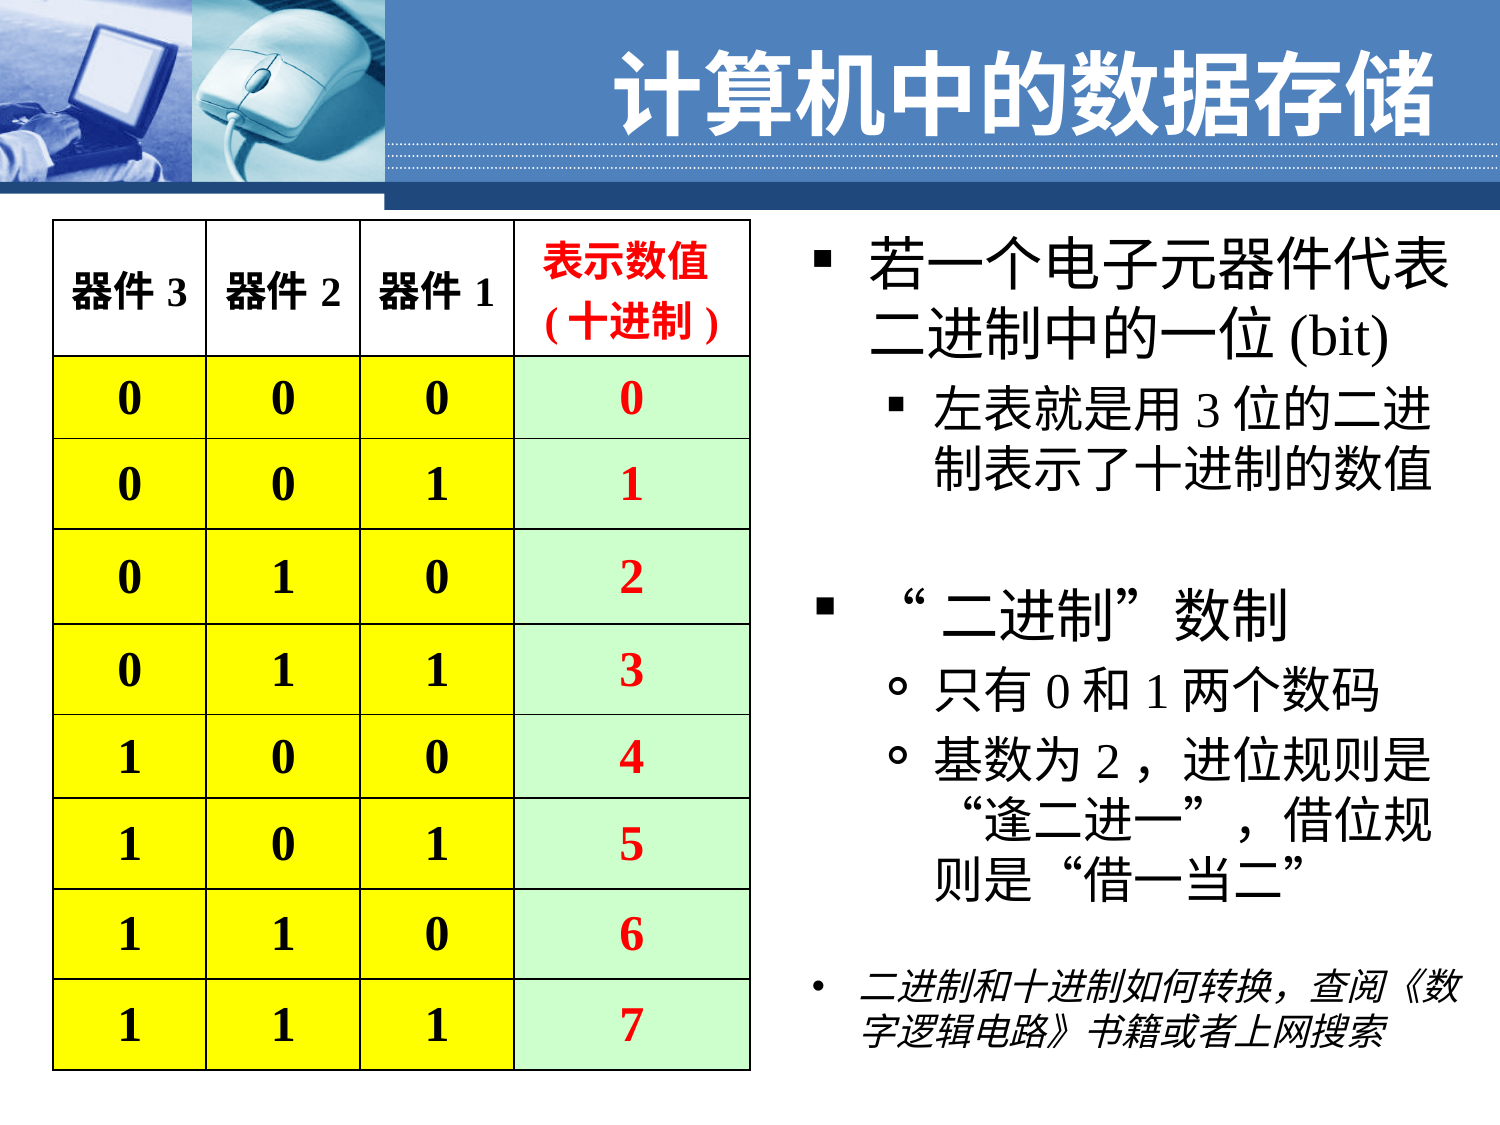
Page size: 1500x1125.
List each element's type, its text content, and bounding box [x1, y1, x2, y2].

table_cell 1 [361, 799, 513, 888]
table_cell 1 [54, 799, 205, 888]
table_cell 0 [515, 357, 749, 438]
table_cell 0 [54, 357, 205, 438]
table_cell 0 [207, 799, 359, 888]
table_cell 0 [54, 530, 205, 623]
text_box 计算机中的数据存储 [490, 31, 1452, 153]
table_cell 0 [361, 530, 513, 623]
table_cell 1 [54, 980, 205, 1069]
table_header 器件3 [54, 221, 205, 355]
table_cell 1 [361, 625, 513, 714]
table_cell 0 [361, 715, 513, 797]
table_cell 7 [515, 980, 749, 1069]
table_cell 1 [54, 890, 205, 978]
table_cell 0 [207, 357, 359, 438]
table_cell 0 [54, 439, 205, 528]
picture [0, 0, 385, 181]
table_cell 0 [361, 357, 513, 438]
text_box 若一个电子元器件代表二进制中的一位(bit) 左表就是用3位的二进制表示了十进制的数值 “二进制”数制 只有0和1两个数码 基数为2，进位规则是“逢二进一”，借位规则是“借一当二” 二进制和十进制如何转换，查阅《数字逻辑电路》书籍或者上网搜索 [797, 219, 1483, 894]
table_cell 2 [515, 530, 749, 623]
table_cell 1 [361, 980, 513, 1069]
table_cell 3 [515, 625, 749, 714]
table_cell 1 [361, 439, 513, 528]
table_cell 1 [207, 890, 359, 978]
table_cell 1 [207, 530, 359, 623]
table_cell 5 [515, 799, 749, 888]
table_cell 1 [207, 625, 359, 714]
table_cell 1 [515, 439, 749, 528]
table_cell 0 [207, 439, 359, 528]
table_header 器件2 [207, 221, 359, 355]
table_cell 1 [54, 715, 205, 797]
table_header 器件1 [361, 221, 513, 355]
table_cell 4 [515, 715, 749, 797]
table_header 表示数值(十进制) [515, 221, 749, 355]
table_cell 0 [207, 715, 359, 797]
table_cell 0 [361, 890, 513, 978]
table_cell 6 [515, 890, 749, 978]
table_cell 0 [54, 625, 205, 714]
table_cell 1 [207, 980, 359, 1069]
